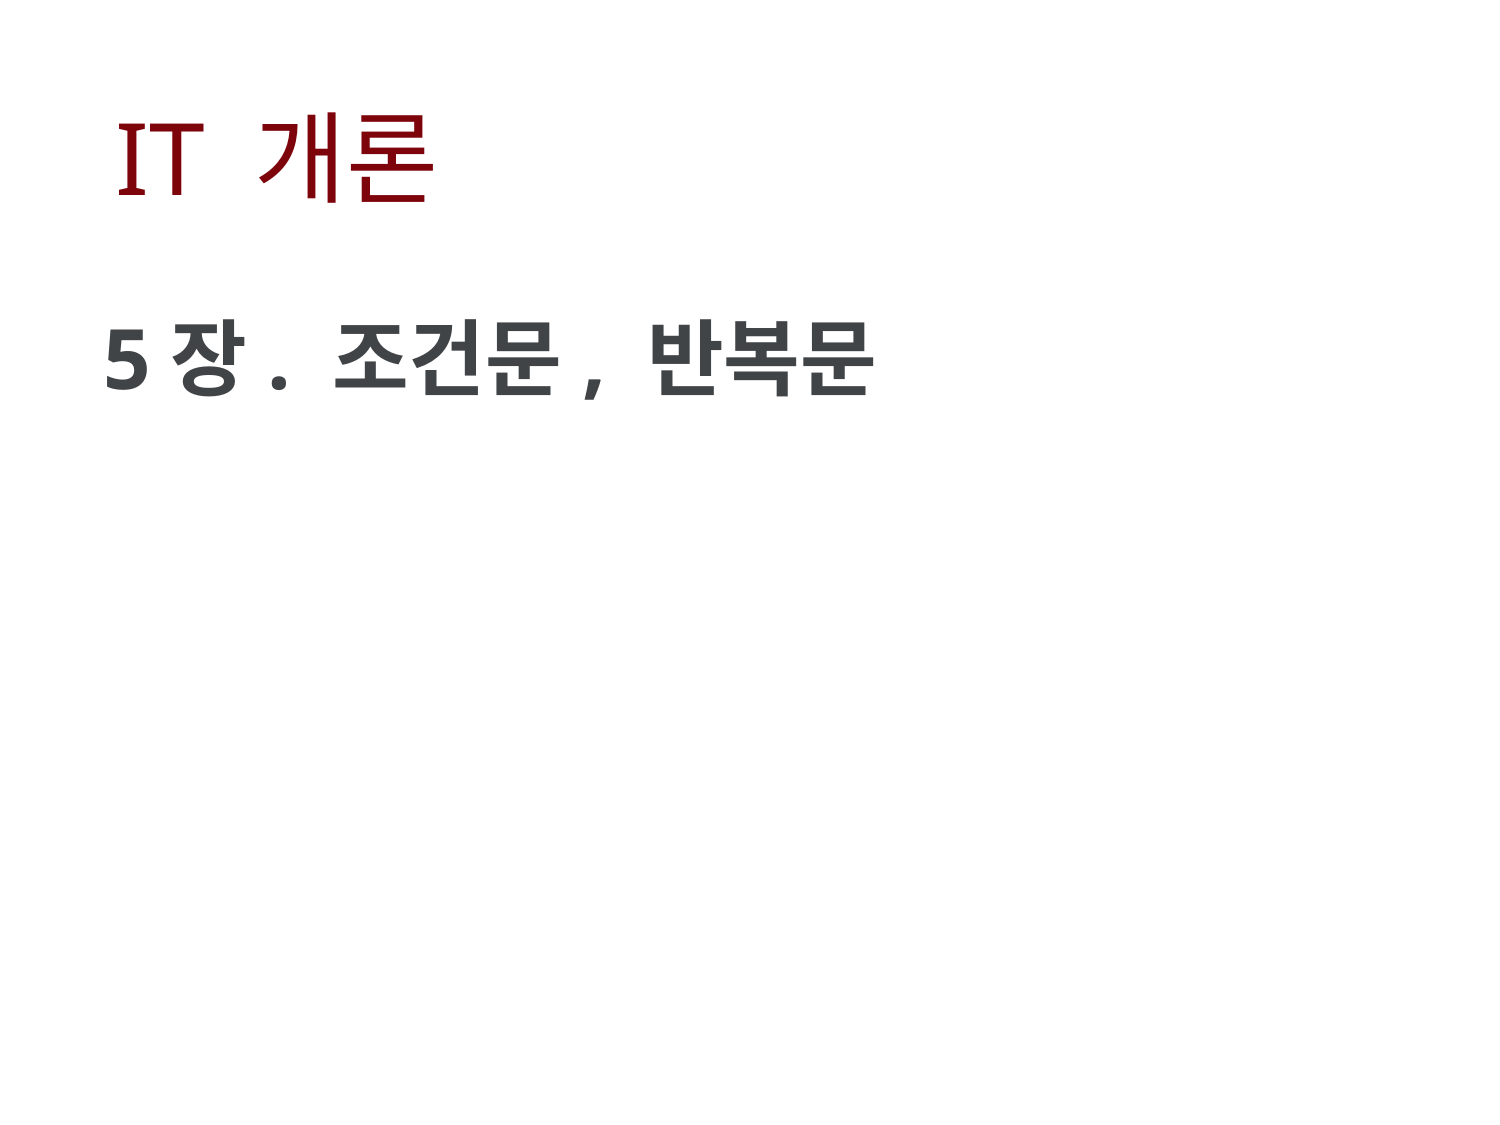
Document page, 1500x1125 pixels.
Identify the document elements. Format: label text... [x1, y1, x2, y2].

text_box 5장. 조건문, 반복문 [88, 278, 1436, 414]
title IT 개론 [100, 101, 1277, 278]
